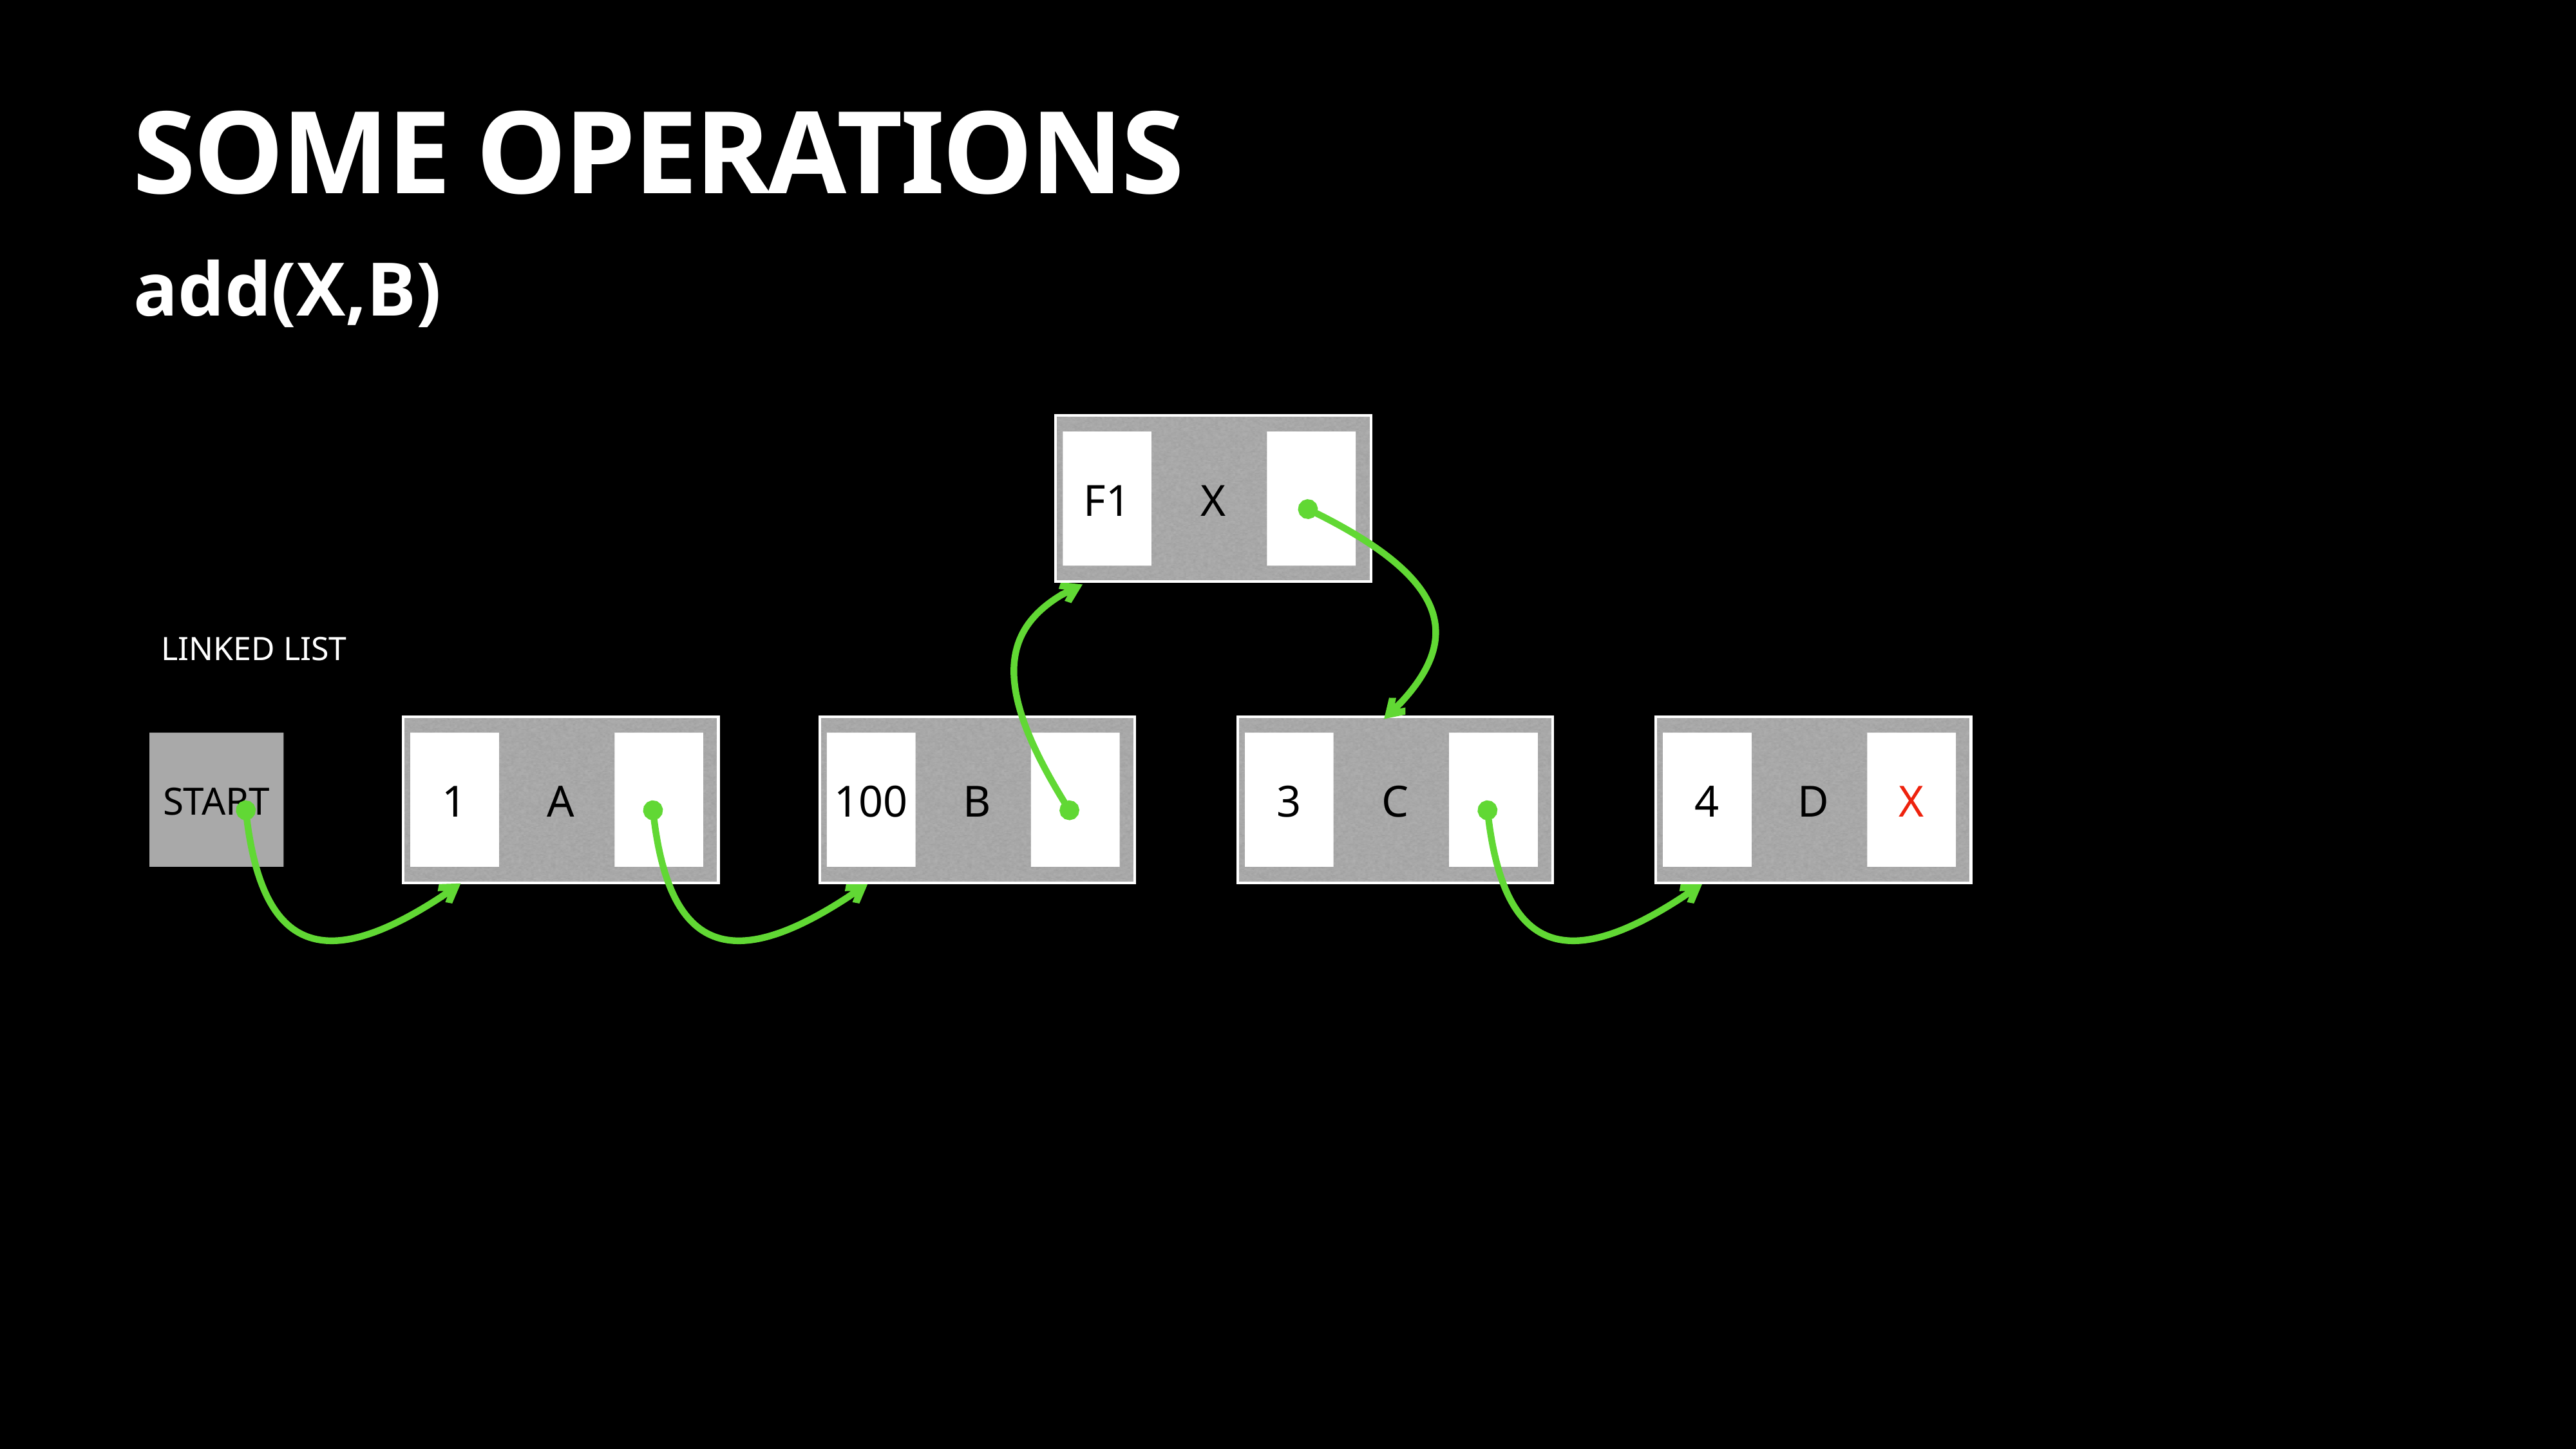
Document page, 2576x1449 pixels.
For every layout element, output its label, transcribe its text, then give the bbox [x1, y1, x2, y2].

title SOME OPERATIONS [127, 100, 2449, 252]
text_box START [149, 732, 245, 867]
text_box LINKED LIST [156, 623, 352, 672]
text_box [1655, 716, 1971, 884]
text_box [245, 716, 868, 939]
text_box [819, 584, 1135, 884]
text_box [1237, 716, 1703, 939]
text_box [1055, 415, 1434, 719]
list add(X,B) [128, 236, 2450, 337]
